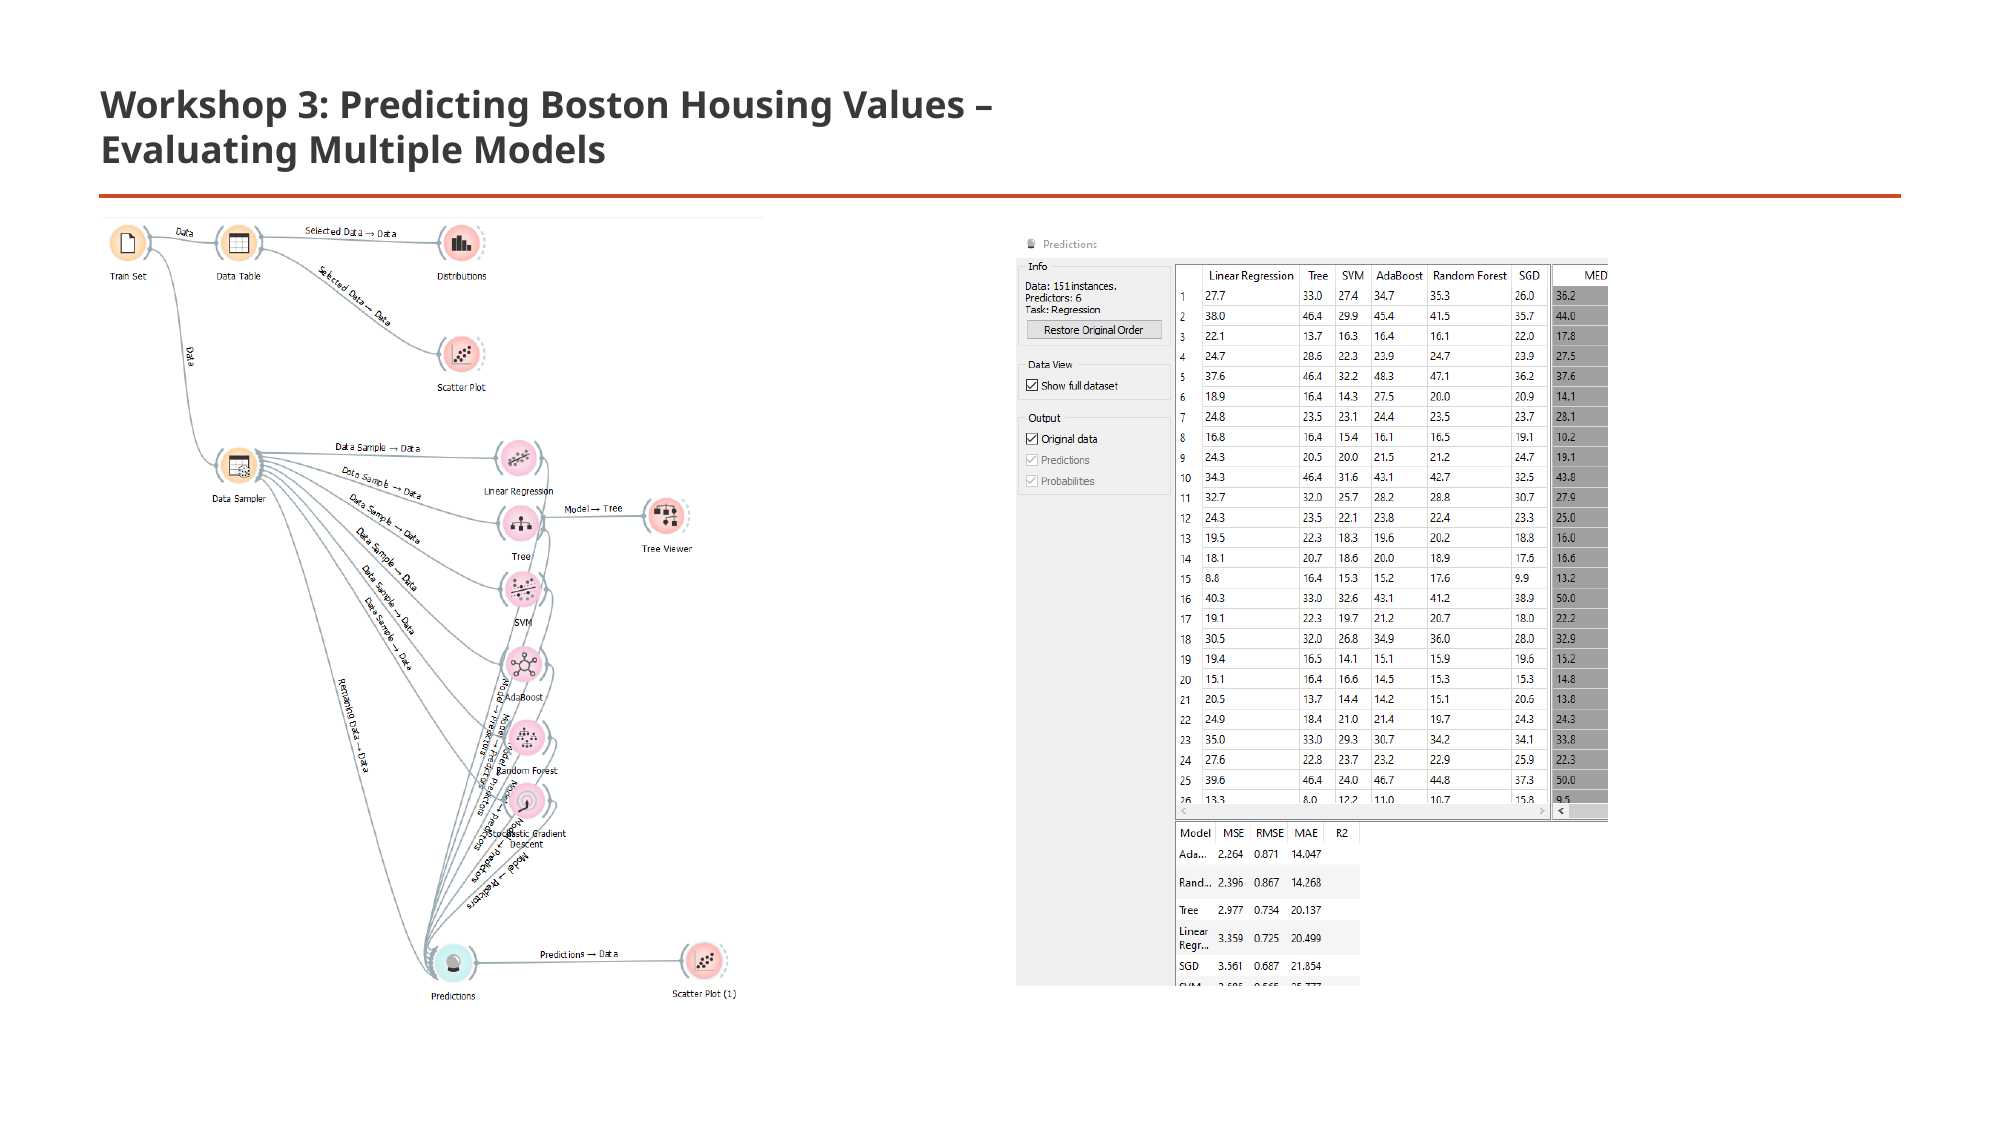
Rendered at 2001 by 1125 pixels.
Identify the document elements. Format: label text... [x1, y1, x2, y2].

picture [103, 216, 764, 1005]
picture [1016, 235, 1608, 986]
title Workshop 3: Predicting Boston Housing Values – Evaluating Multiple Models [85, 73, 1214, 179]
